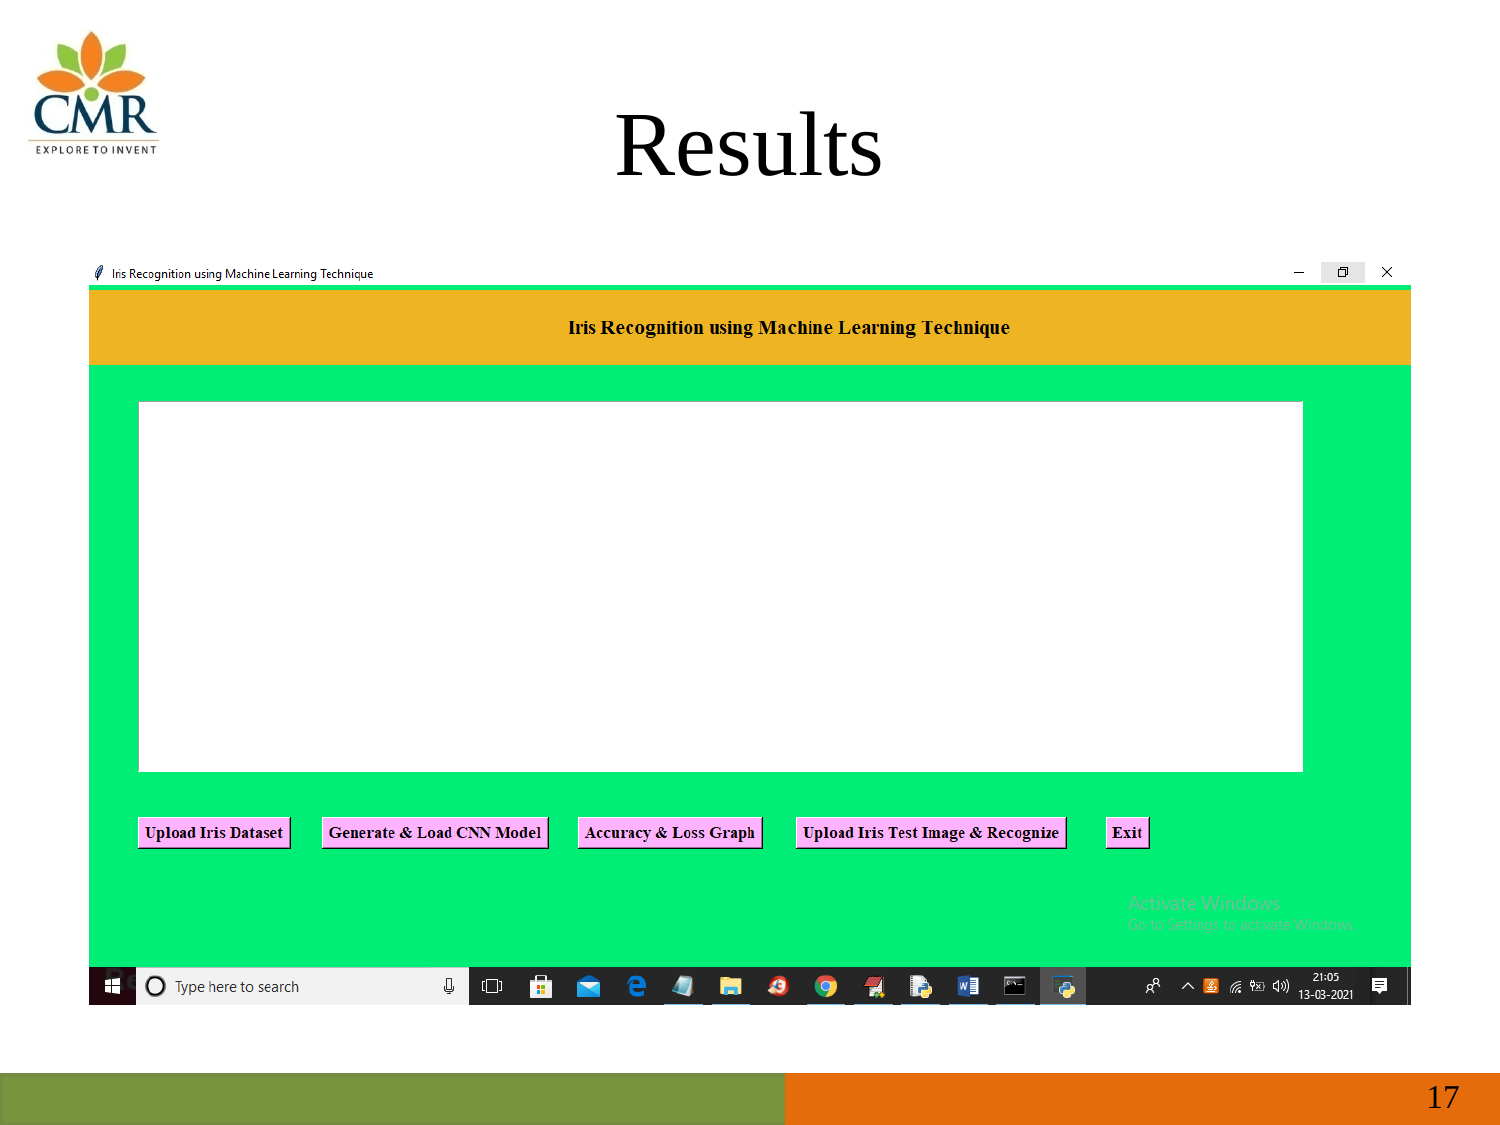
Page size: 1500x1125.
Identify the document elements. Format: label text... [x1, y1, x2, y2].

title Results [75, 45, 1425, 233]
slide_number 17 [1125, 1065, 1475, 1125]
picture [24, 29, 159, 163]
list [89, 262, 1411, 1006]
